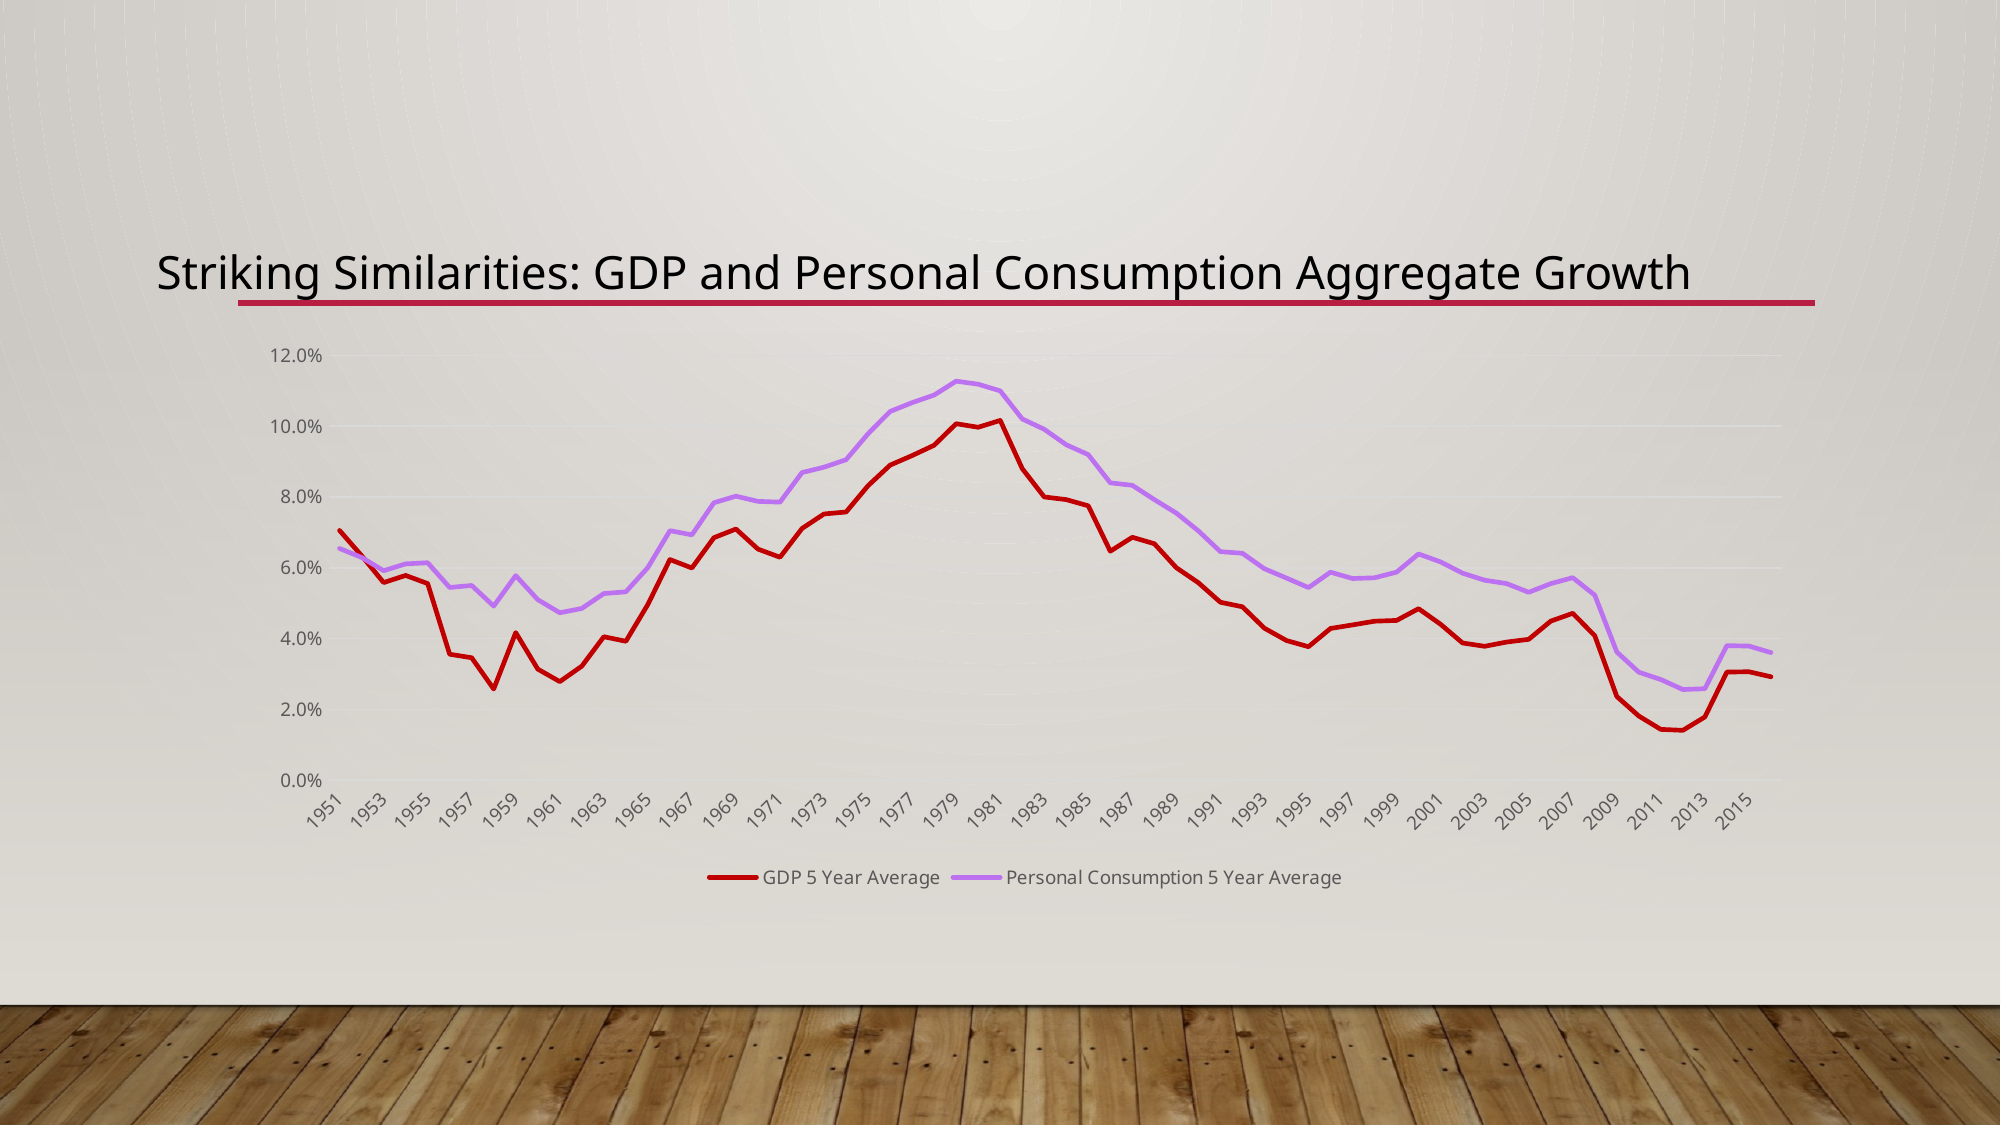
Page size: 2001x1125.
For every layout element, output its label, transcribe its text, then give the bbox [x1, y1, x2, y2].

picture [0, 1005, 2000, 1125]
text_box Striking Similarities: GDP and Personal Consumption Aggregate Growth [141, 236, 1708, 306]
chart [237, 330, 1814, 897]
